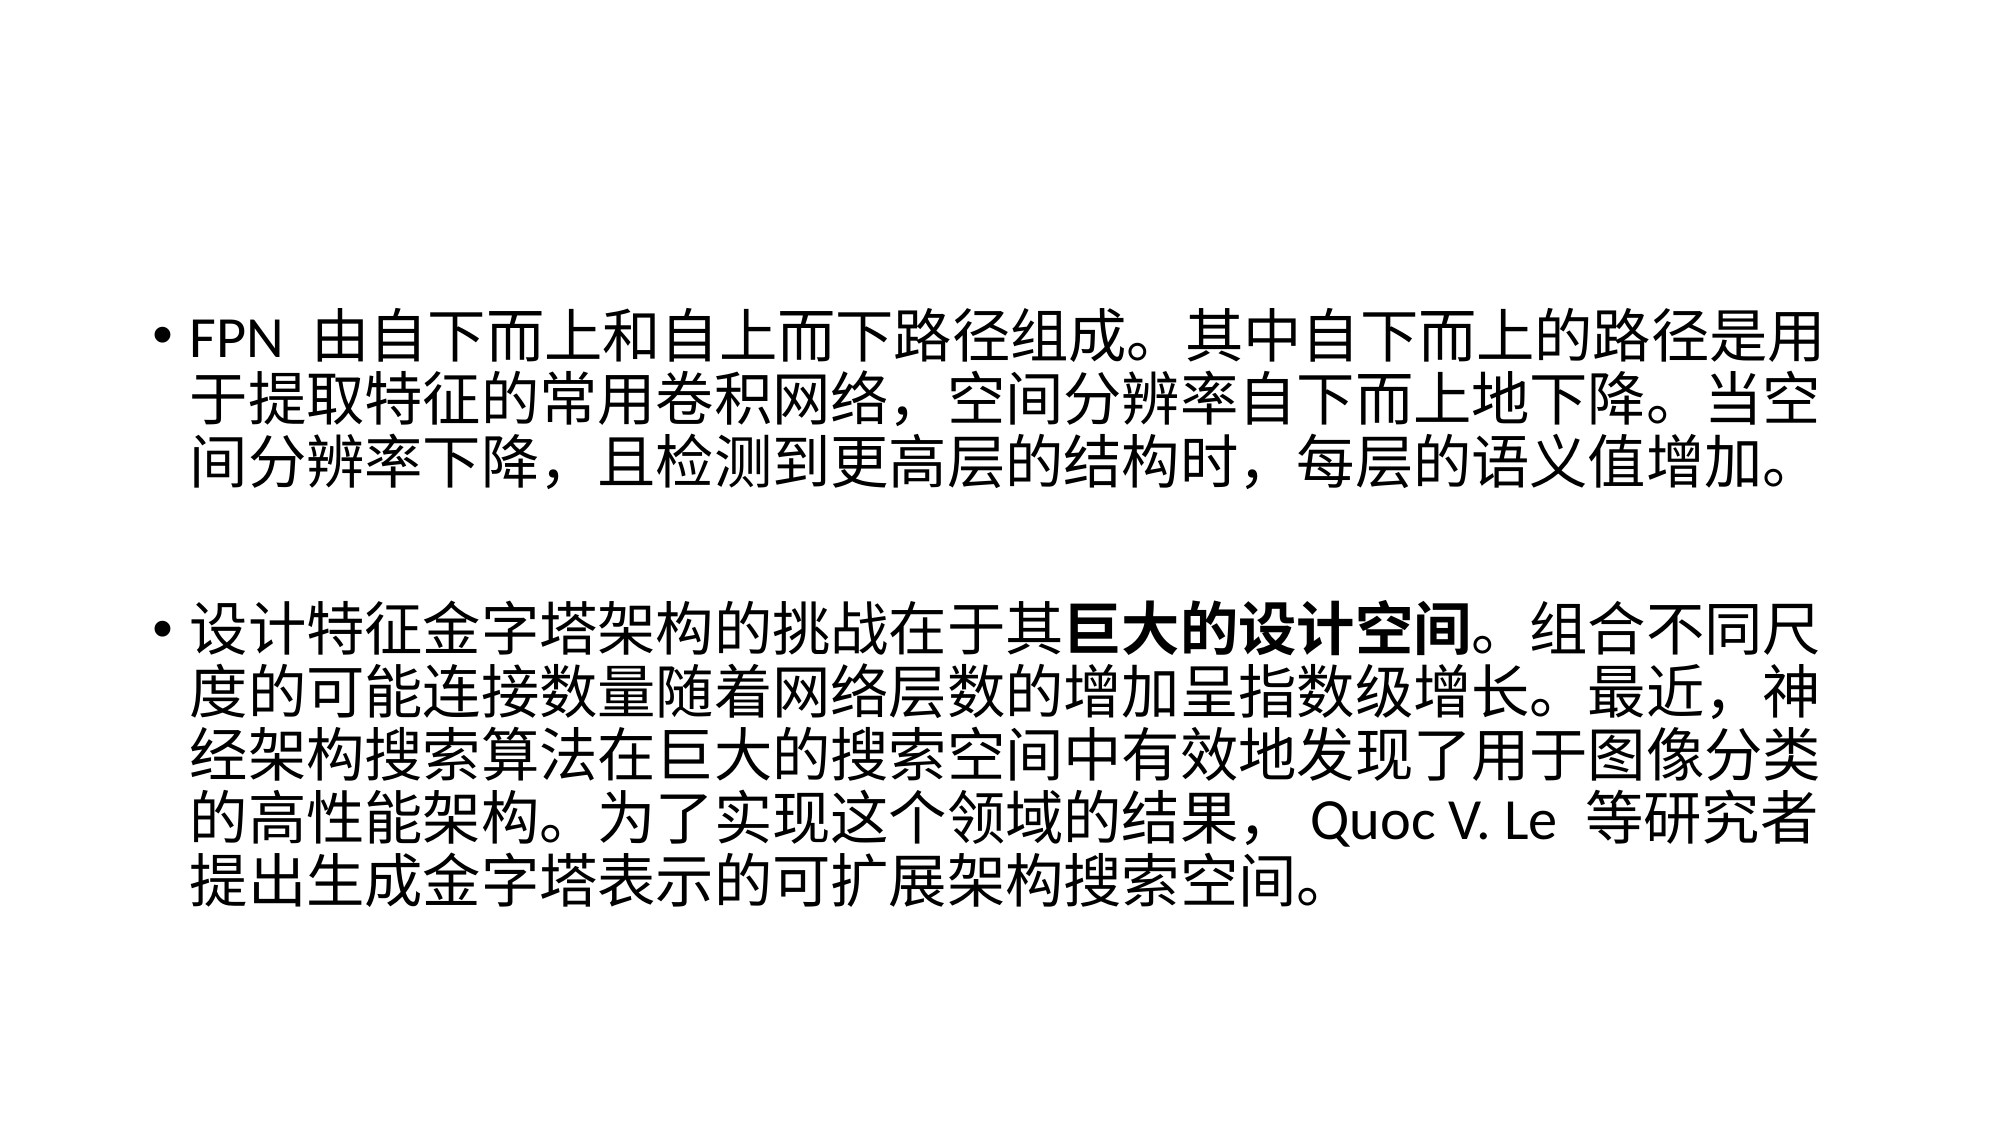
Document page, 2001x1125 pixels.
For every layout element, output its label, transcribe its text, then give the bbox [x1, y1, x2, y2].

list FPN 由自下而上和自上而下路径组成。其中自下而上的路径是用于提取特征的常用卷积网络，空间分辨率自下而上地下降。当空间分辨率下降，且检测到更高层的结构时，每层的语义值增加。 设计特征金字塔架构的挑战在于其巨大的设计空间。组合不同尺度的可能连接数量随着网络层数的增加呈指数级增长。最近，神经架构搜索算法在巨大的搜索空间中有效地发现了用于图像分类的高性能架构。为了实现这个领域的结果，Quoc V. Le 等研究者提出生成金字塔表示的可扩展架构搜索空间。 [137, 299, 1863, 1014]
